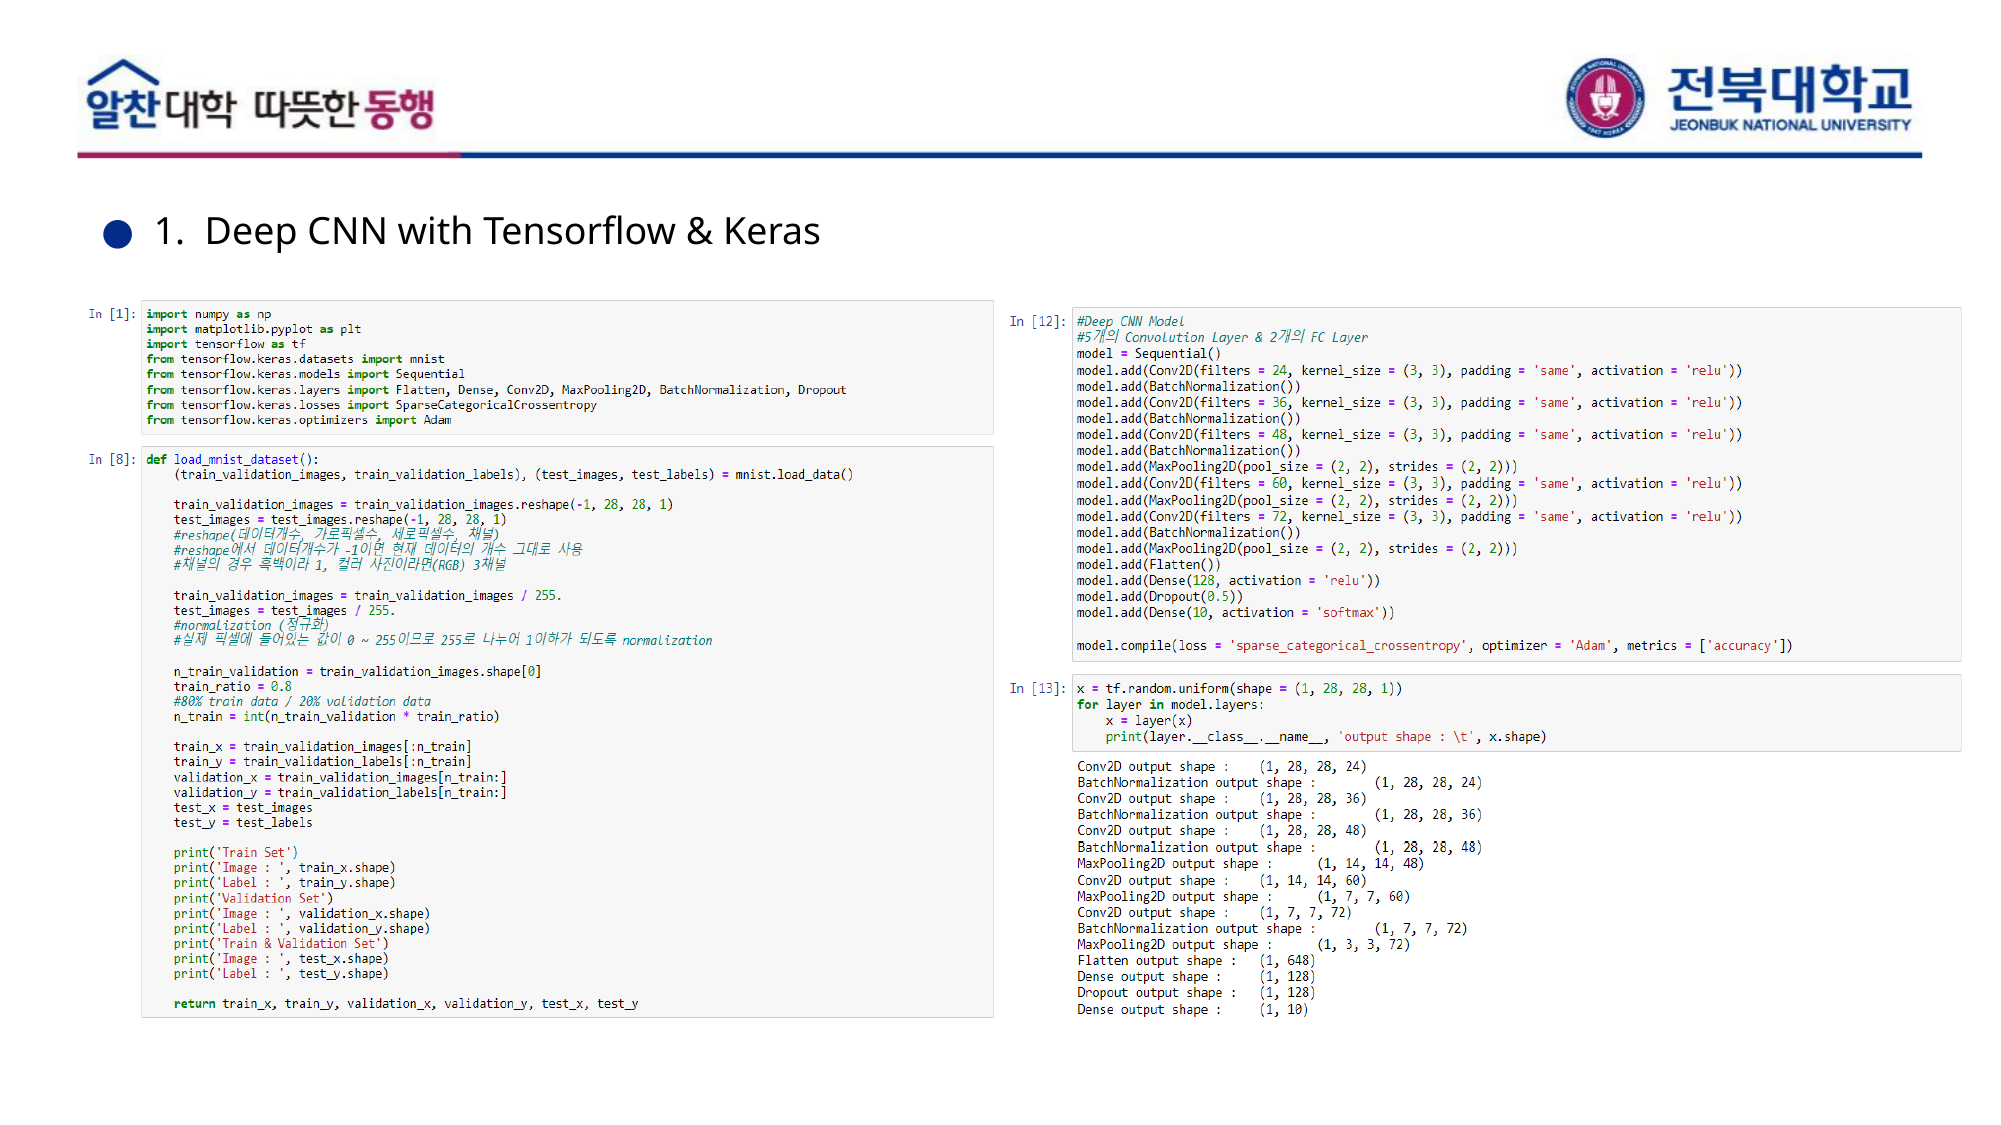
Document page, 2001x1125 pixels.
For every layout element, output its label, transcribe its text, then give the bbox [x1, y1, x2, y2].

picture [86, 298, 1970, 1024]
text_box ● 1. Deep CNN with Tensorflow & Keras [86, 199, 849, 260]
picture [0, 0, 2000, 161]
